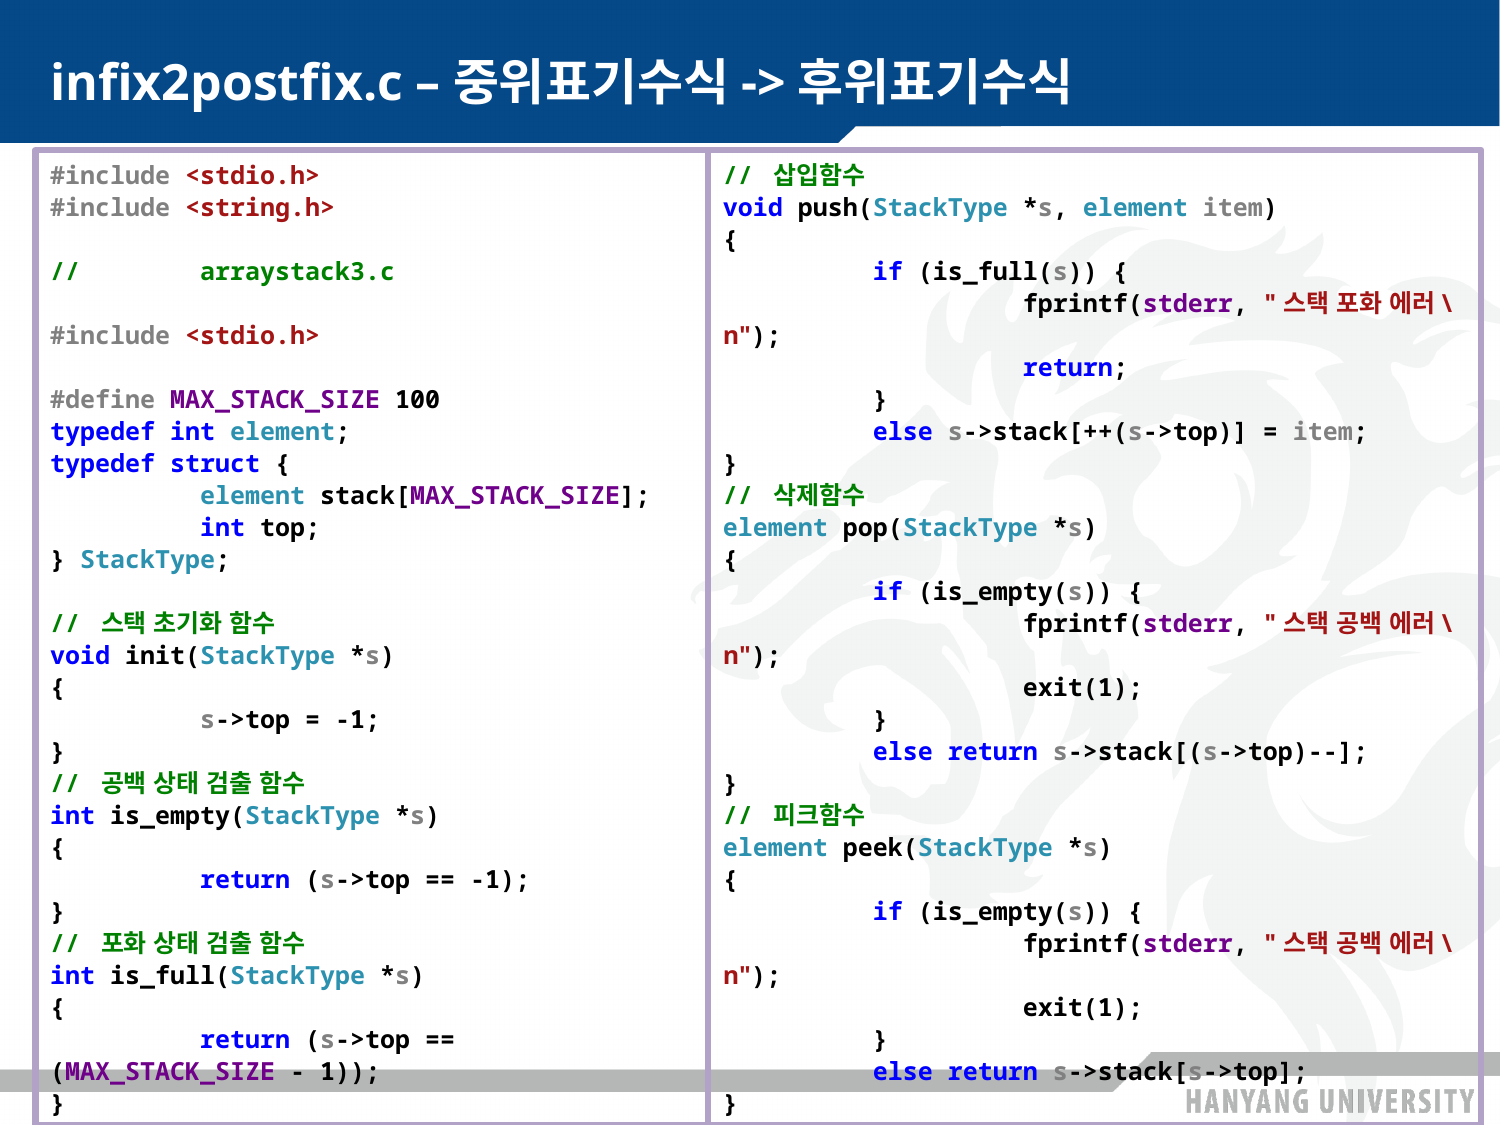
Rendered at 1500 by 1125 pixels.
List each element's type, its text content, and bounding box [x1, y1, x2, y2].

text_box #include <stdio.h> #include <string.h> // arraystack3.c #include <stdio.h> #define MAX_STACK_SIZE 100 typedef int element; typedef struct { element stack[MAX_STACK_SIZE]; int top; } StackType; // 스택 초기화 함수 void init(StackType *s) { s->top = -1; } // 공백 상태 검출 함수 int is_empty(StackType *s) { return (s->top == -1); } // 포화 상태 검출 함수 int is_full(StackType *s) { return (s->top == (MAX_STACK_SIZE - 1)); } [35, 149, 708, 1125]
text_box // 삽입함수 void push(StackType *s, element item) { if (is_full(s)) { fprintf(stderr, "스택 포화 에러\n"); return; } else s->stack[++(s->top)] = item; } // 삭제함수 element pop(StackType *s) { if (is_empty(s)) { fprintf(stderr, "스택 공백 에러\n"); exit(1); } else return s->stack[(s->top)--]; } // 피크함수 element peek(StackType *s) { if (is_empty(s)) { fprintf(stderr, "스택 공백 에러\n"); exit(1); } else return s->stack[s->top]; } [708, 149, 1482, 1125]
title infix2postfix.c –중위표기수식->후위표기수식 [35, 10, 1114, 149]
picture [0, 0, 1500, 1124]
